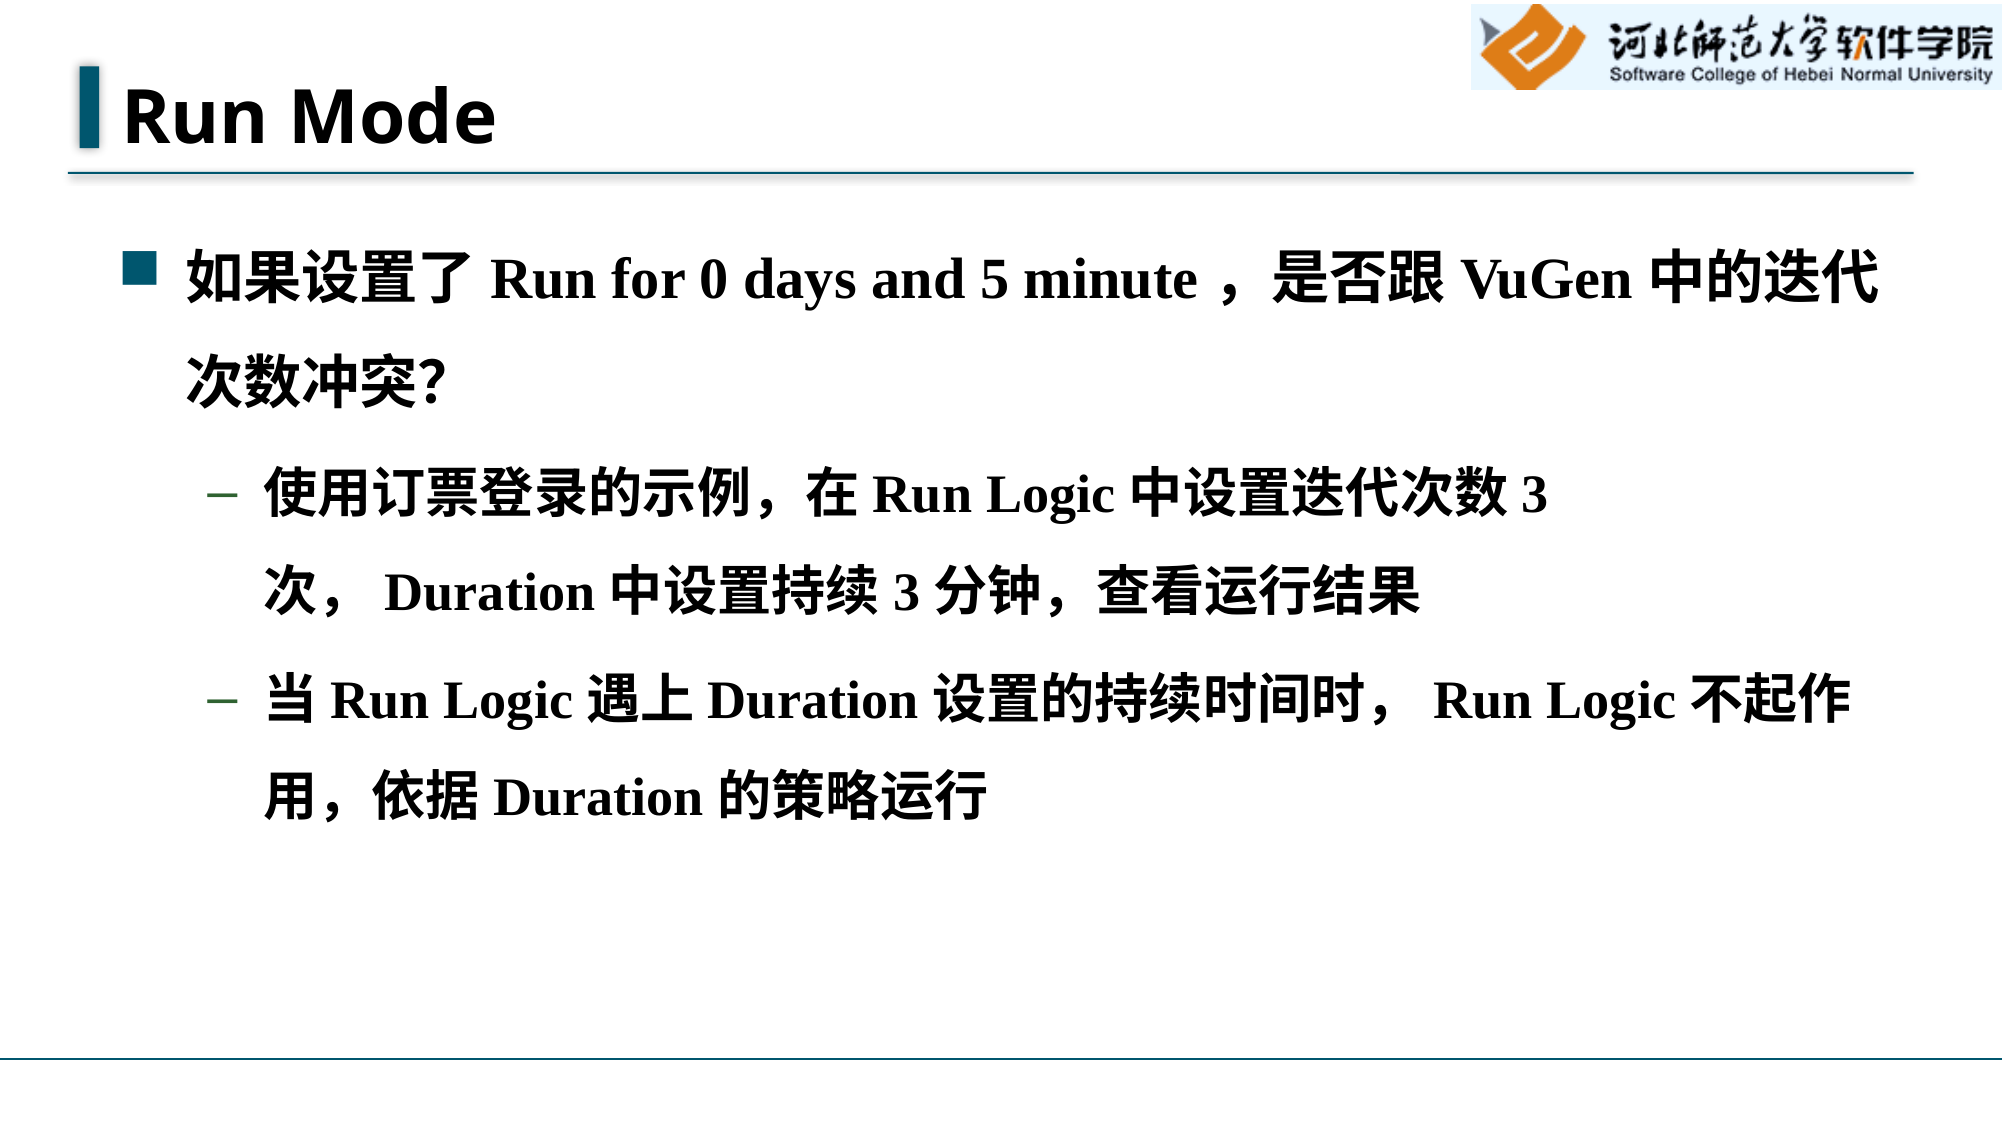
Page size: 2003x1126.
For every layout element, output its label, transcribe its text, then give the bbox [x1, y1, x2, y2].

picture [1471, 4, 2002, 90]
title Run Mode [103, 66, 1462, 162]
list 如果设置了Run for 0 days and 5 minute，是否跟VuGen中的迭代次数冲突？ 使用订票登录的示例，在Run Logic中设置迭代次数3次，Duration中设置持续3分钟，查看运行结果 当Run Logic遇上Duration设置的持续时间时，Run Logic不起作用，依据Duration的策略运行 [99, 196, 1911, 1024]
